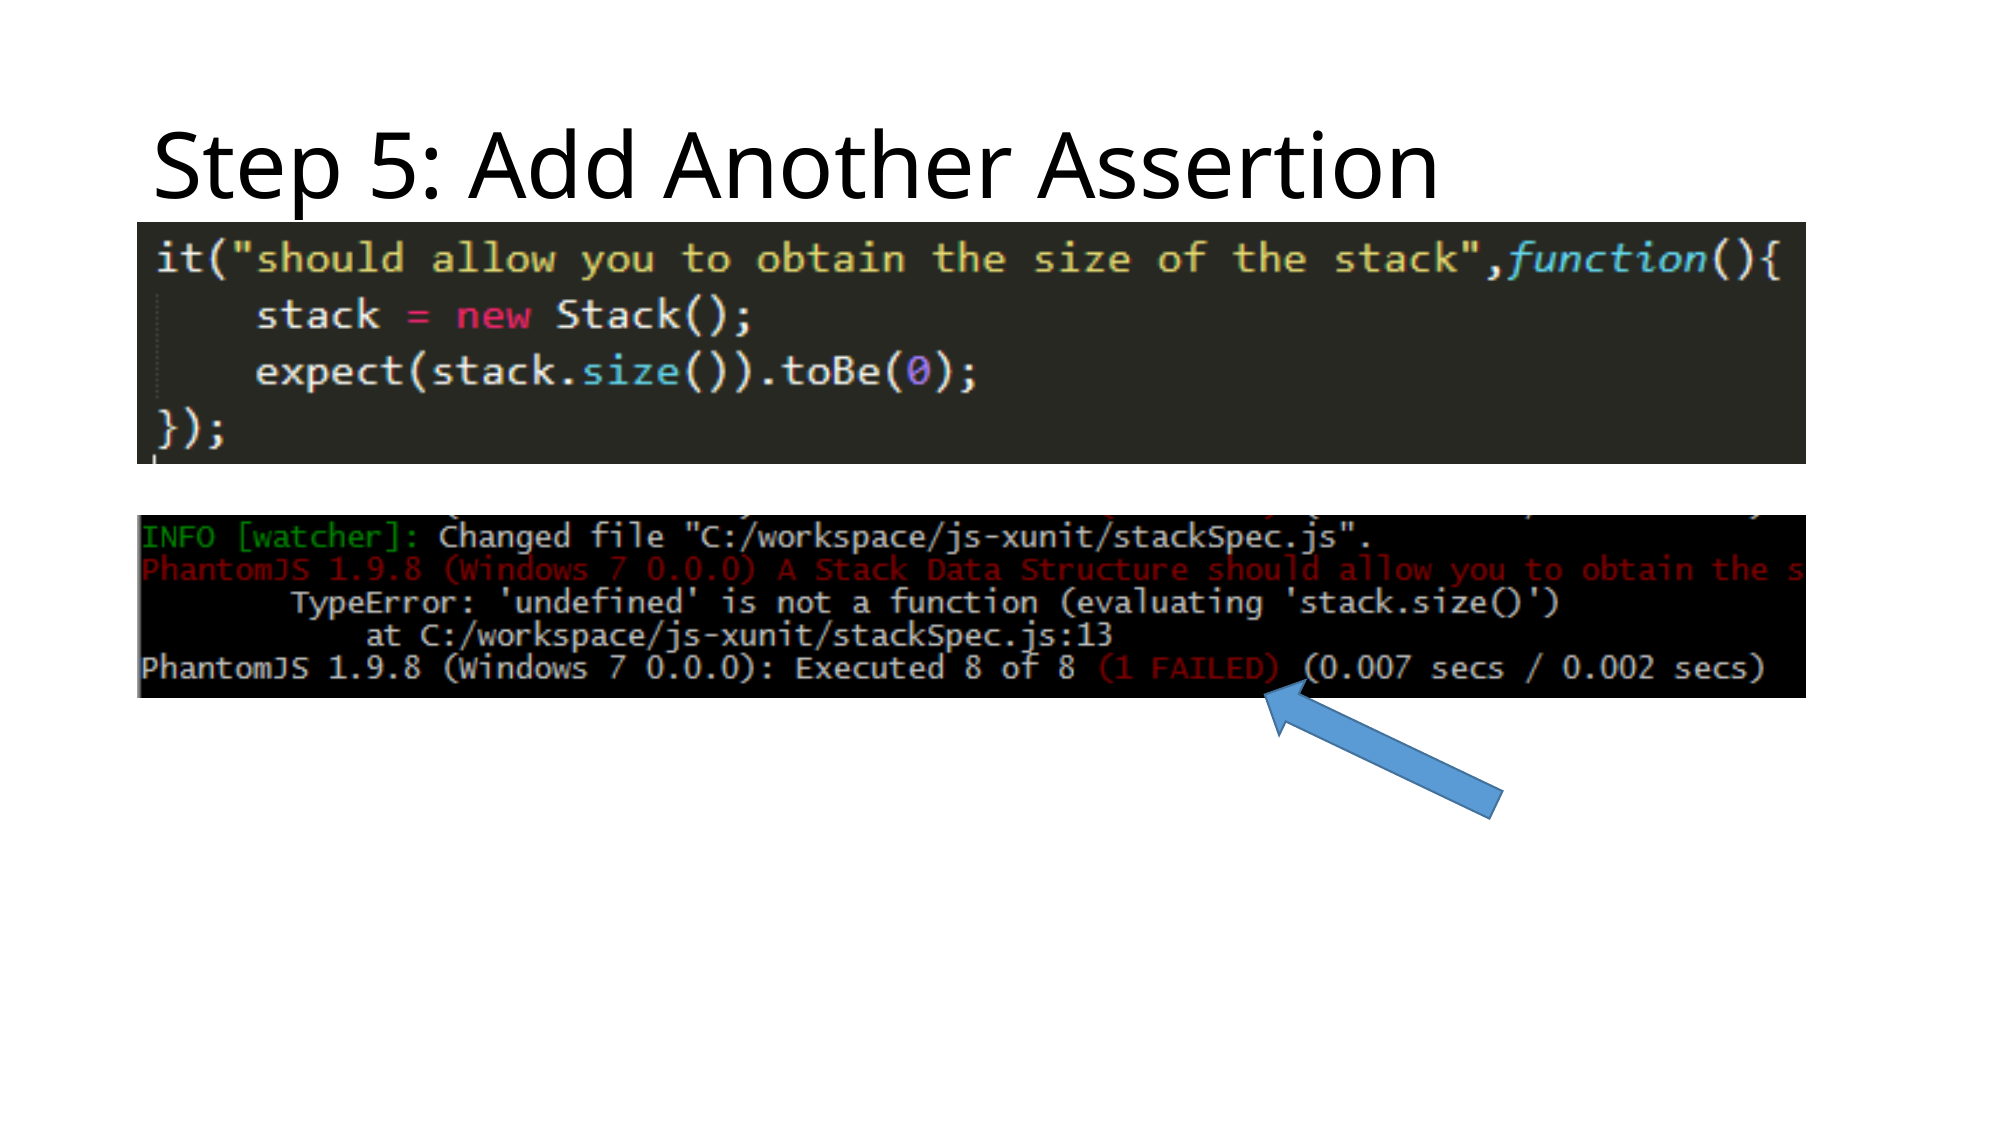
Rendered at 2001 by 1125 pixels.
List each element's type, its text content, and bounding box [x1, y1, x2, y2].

title Step 5: Add Another Assertion [137, 59, 1863, 278]
text_box [1264, 698, 1504, 820]
picture [137, 222, 1806, 464]
picture [137, 515, 1806, 698]
